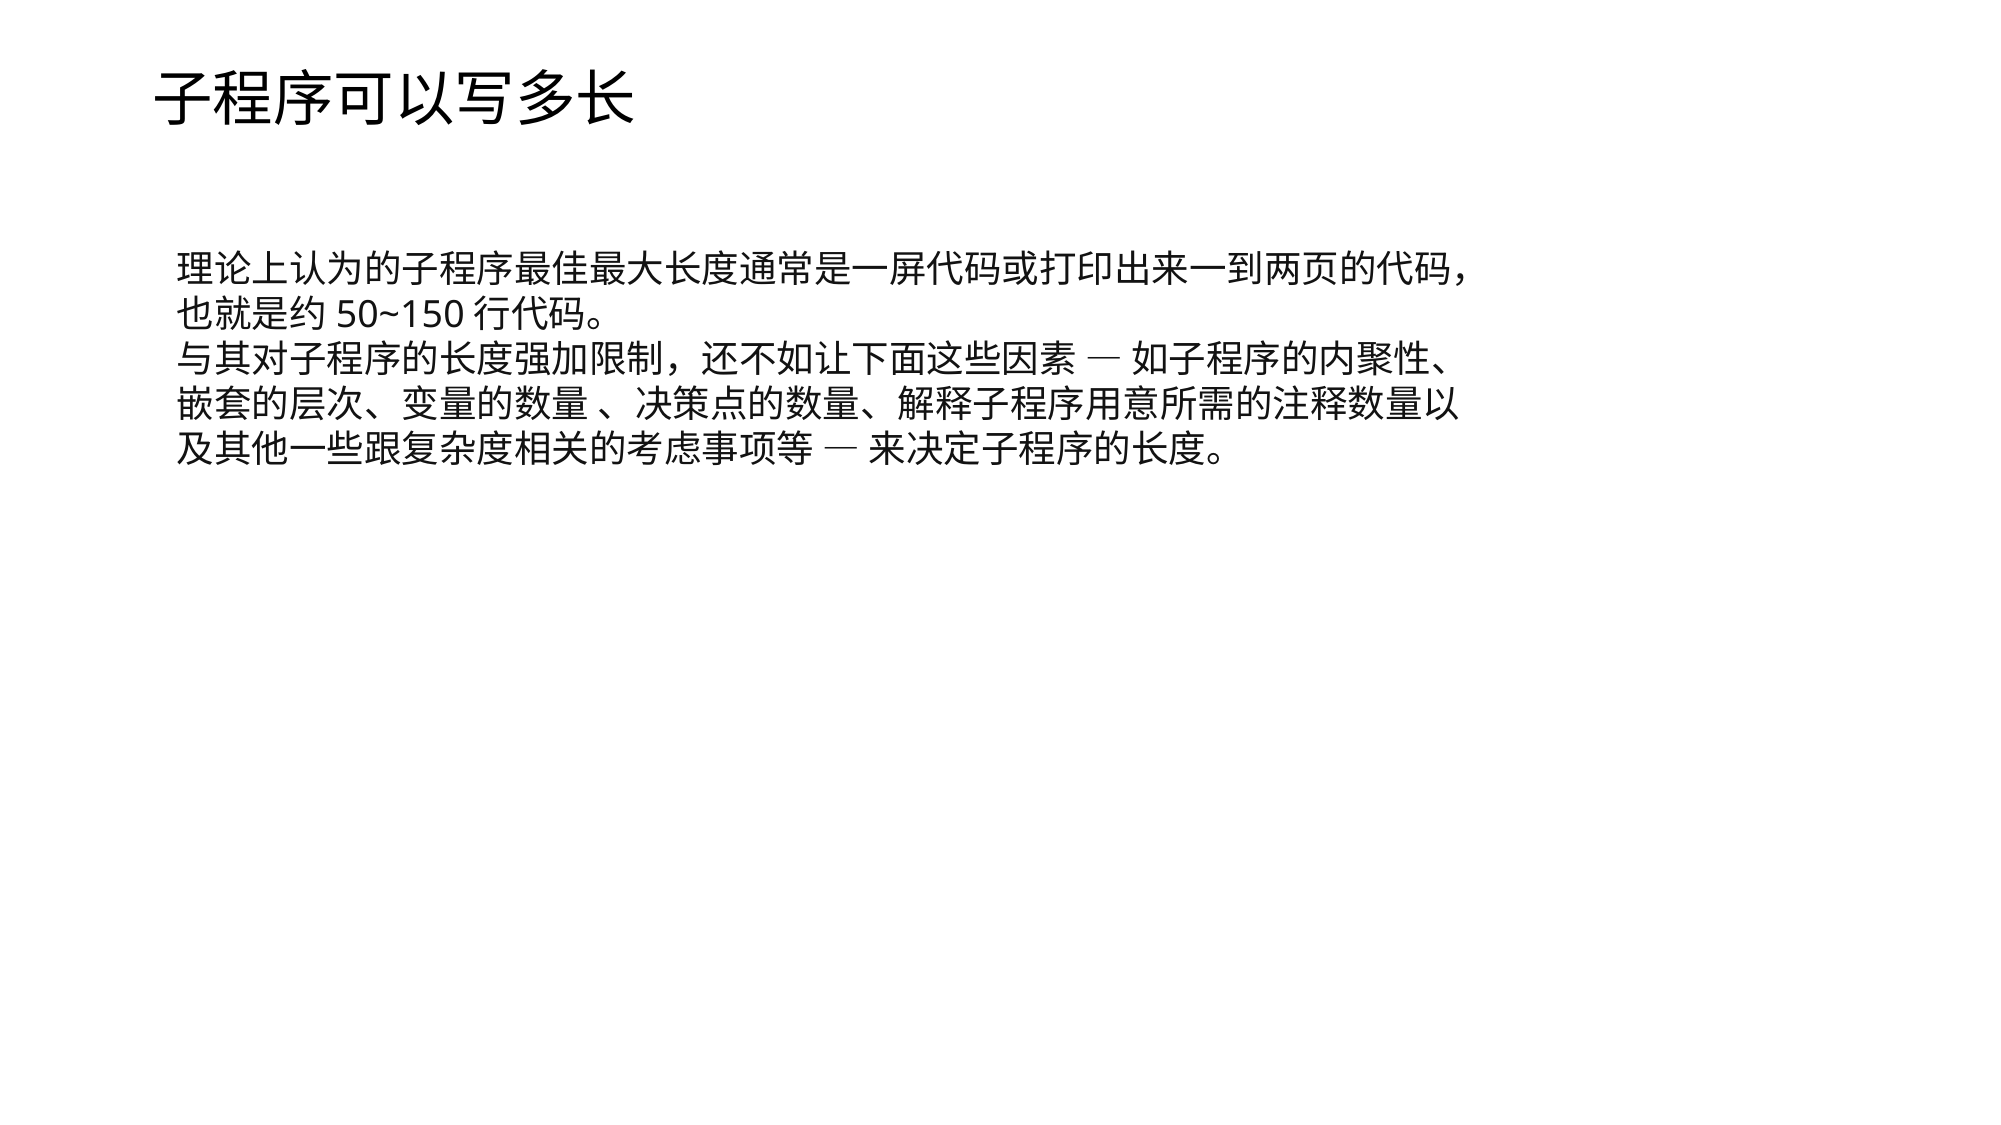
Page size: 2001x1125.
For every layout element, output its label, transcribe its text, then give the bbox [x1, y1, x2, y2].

title 子程序可以写多长 [137, 59, 1863, 141]
text_box 理论上认为的子程序最佳最大长度通常是一屏代码或打印出来一到两页的代码，也就是约50~150行代码。 与其对子程序的长度强加限制，还不如让下面这些因素 — 如子程序的内聚性、嵌套的层次、变量的数量 、决策点的数量、解释子程序用意所需的注释数量以及其他一些跟复杂度相关的考虑事项等 — 来决定子程序的长度。 [162, 238, 1485, 523]
